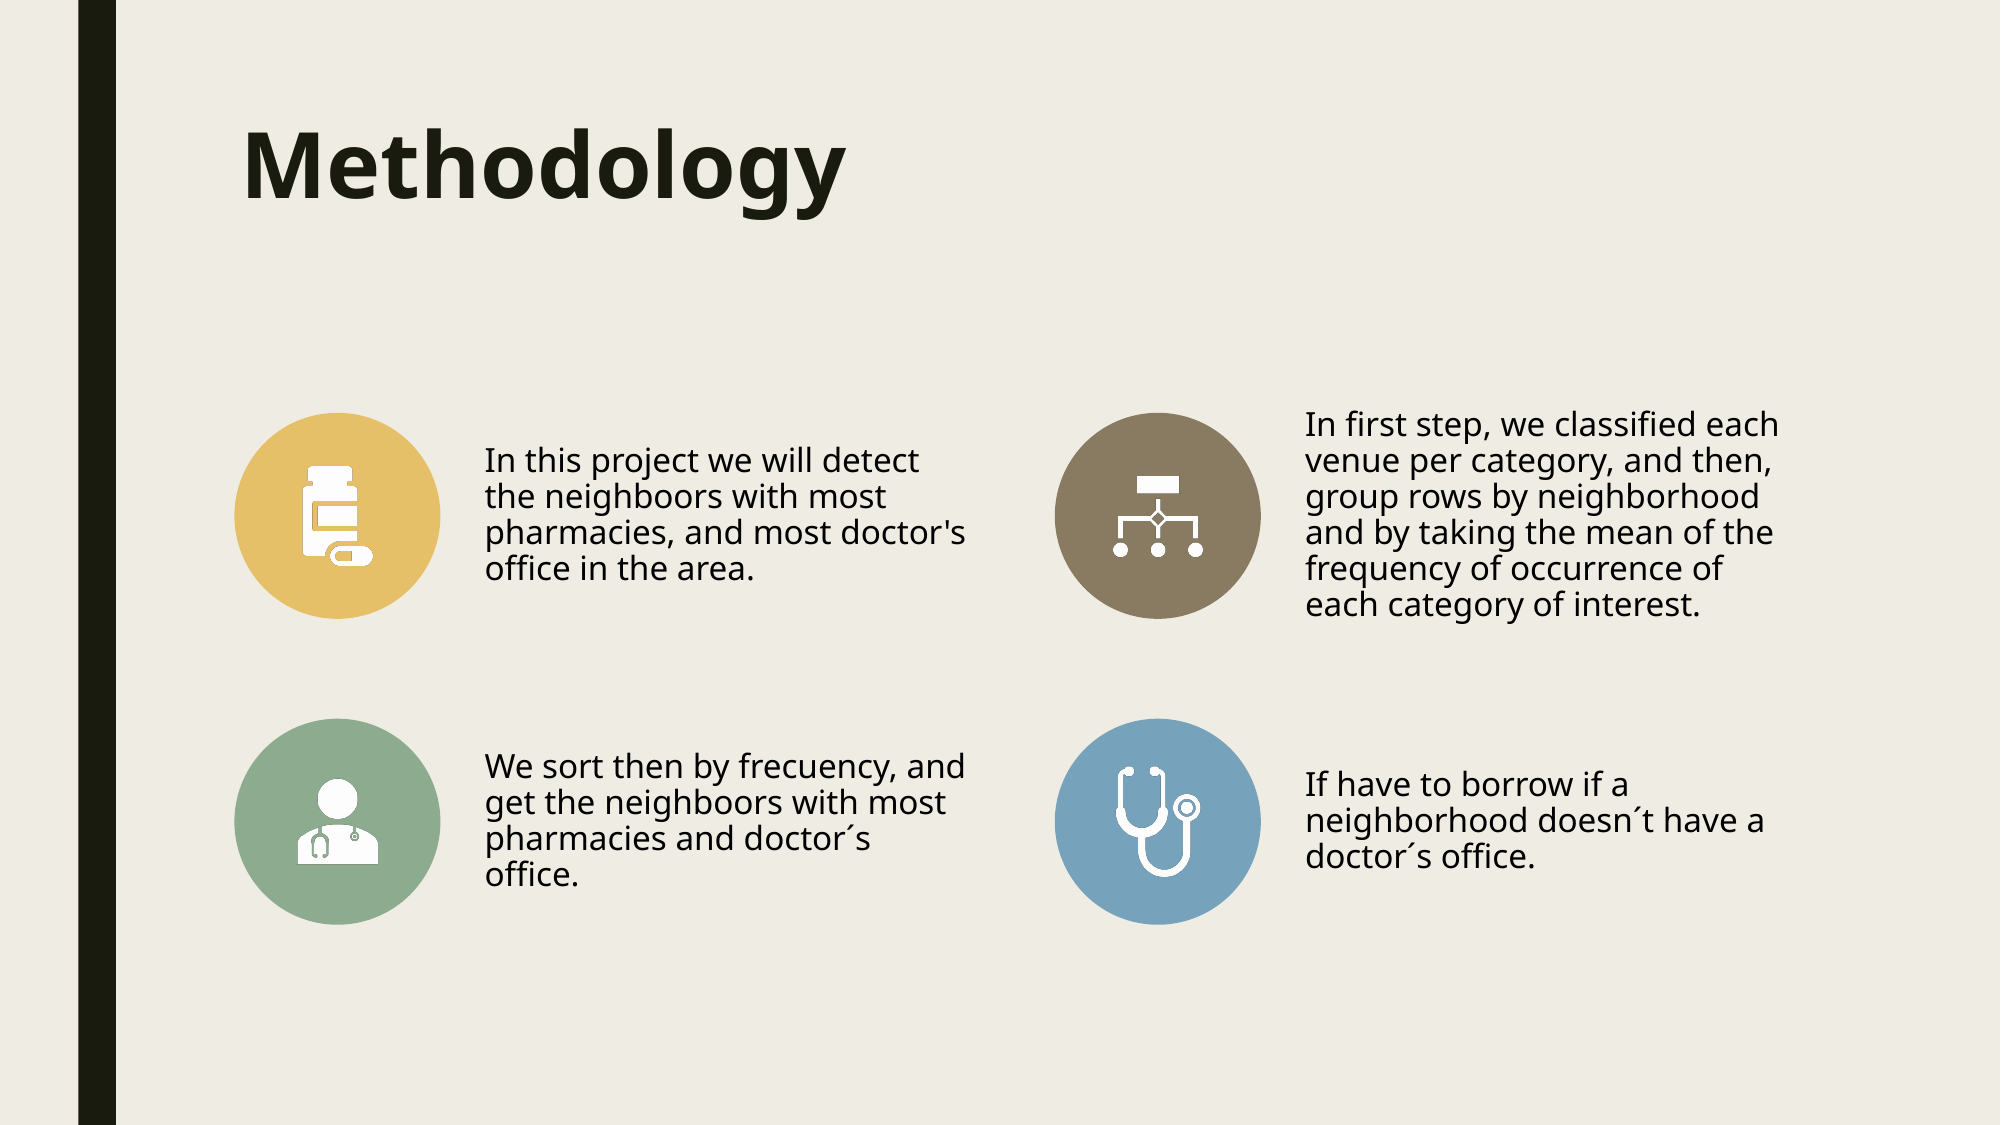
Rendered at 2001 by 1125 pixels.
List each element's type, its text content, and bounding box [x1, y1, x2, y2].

title Methodology [225, 112, 1800, 357]
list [224, 374, 1800, 963]
